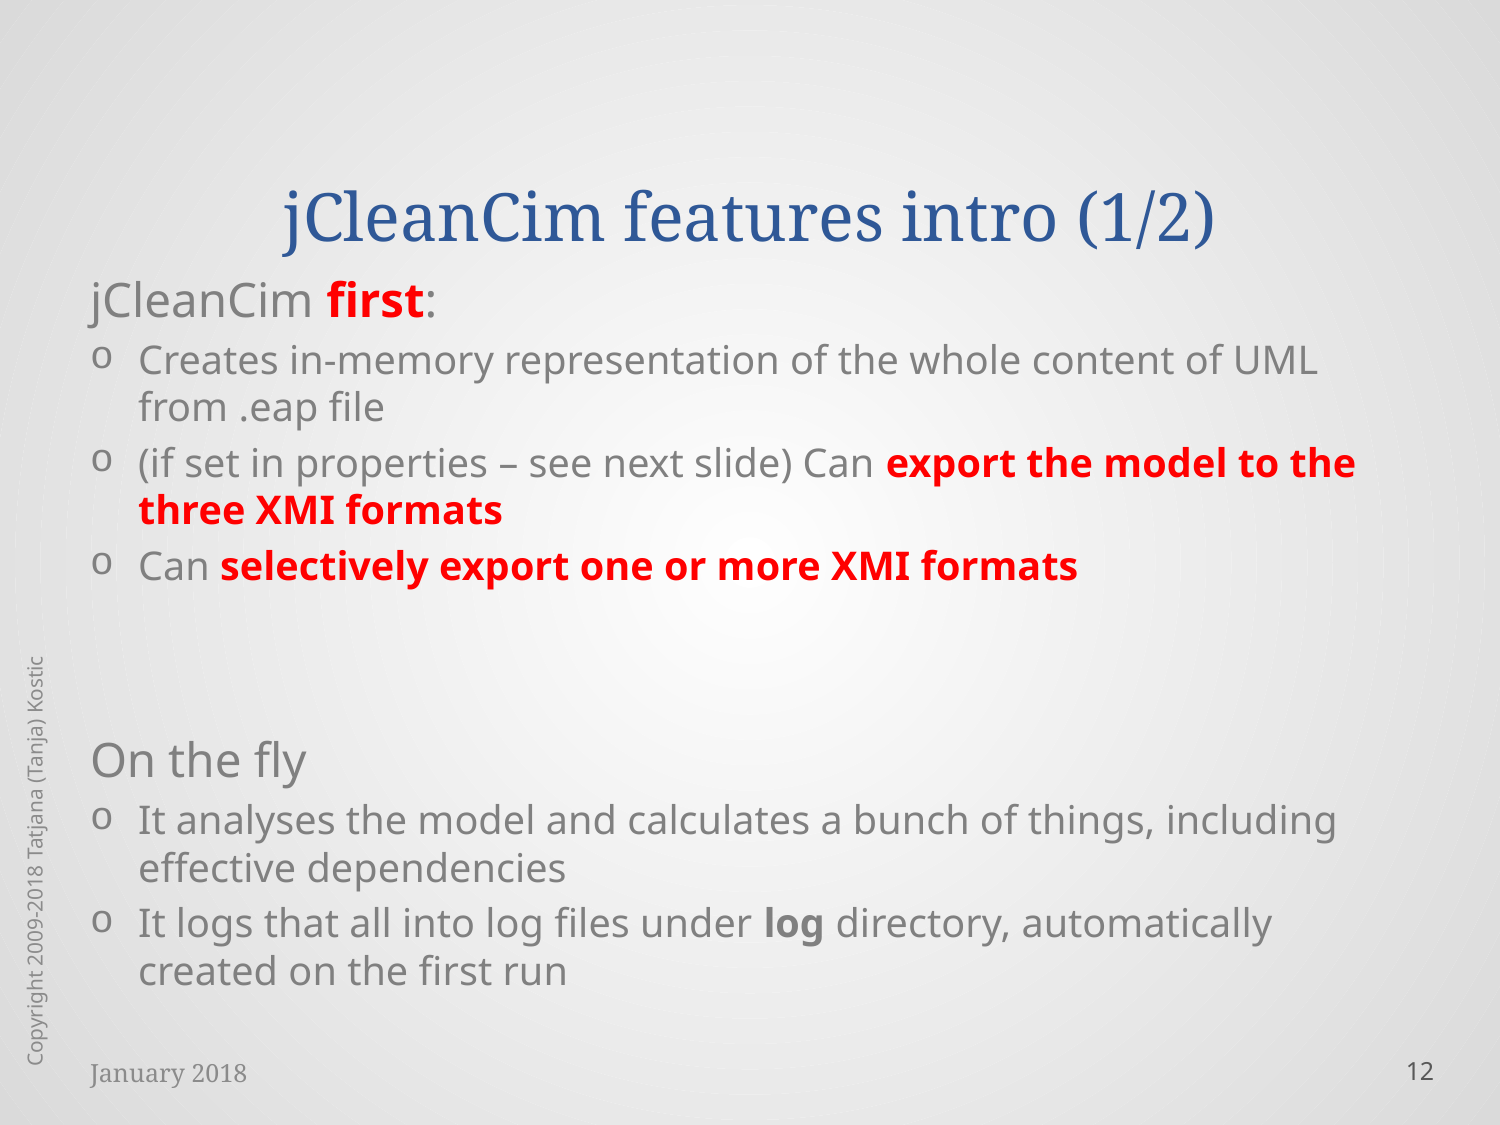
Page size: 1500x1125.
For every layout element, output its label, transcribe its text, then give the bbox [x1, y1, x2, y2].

footer Copyright 2009-2018 Tatjana (Tanja) Kostic [18, 621, 54, 1101]
title jCleanCim features intro (1/2) [75, 0, 1425, 262]
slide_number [75, 1042, 313, 1103]
slide_number 12 [1401, 1042, 1494, 1103]
list jCleanCim first: Creates in-memory representation of the whole content of UML from .eap file (if set in properties – see next slide) Can export the model to the three XMI formats Can selectively export one or more XMI formats On the fly It analyses the model and calculates a bunch of things, including effective dependencies It logs that all into log files under log directory, automatically created on the first run [75, 262, 1425, 1005]
